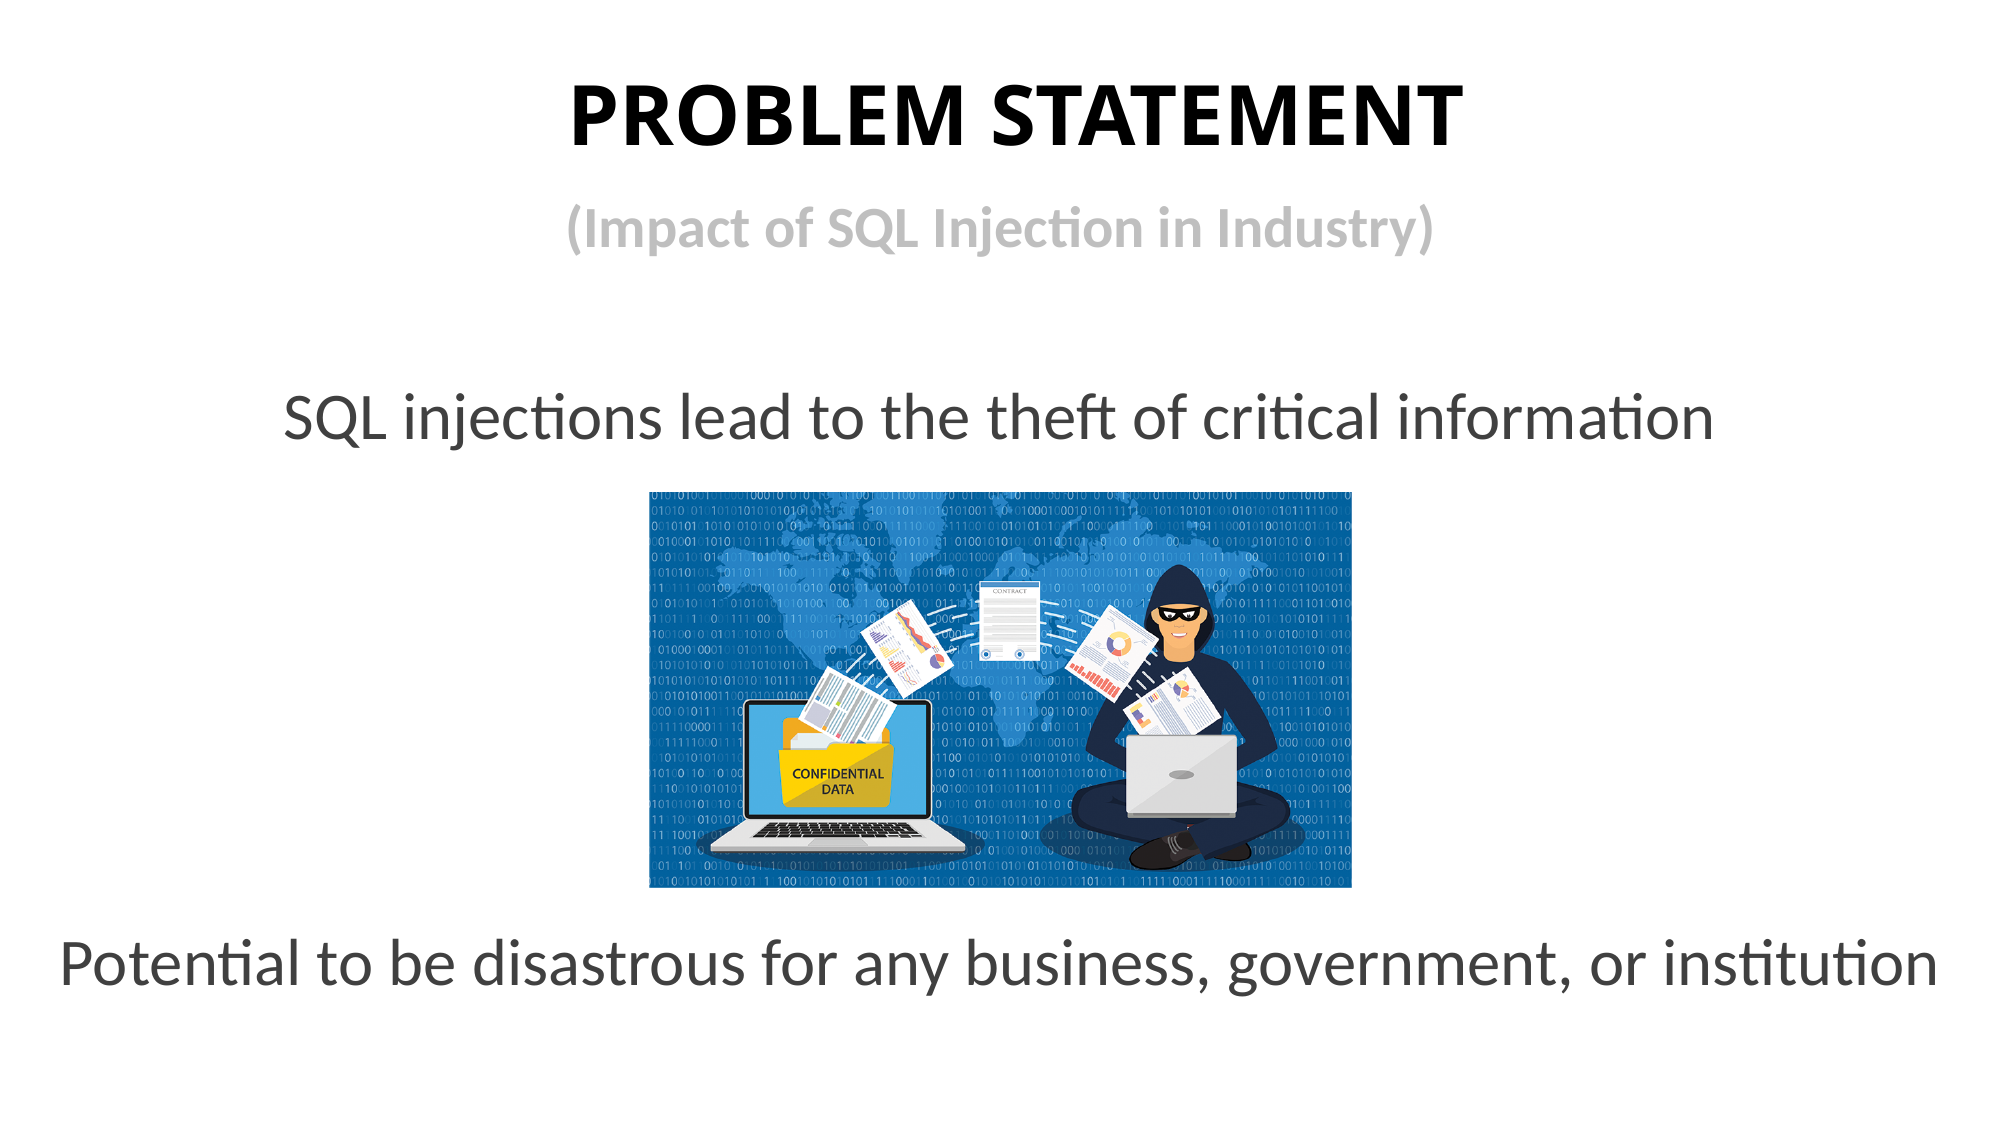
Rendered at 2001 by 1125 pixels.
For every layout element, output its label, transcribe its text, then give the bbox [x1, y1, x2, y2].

text_box PROBLEM STATEMENT [234, 35, 1799, 190]
list (Impact of SQL Injection in Industry) SQL injections lead to the theft of critical information Potential to be disastrous for any business, government, or institution [46, 189, 1955, 1097]
picture [649, 492, 1352, 889]
